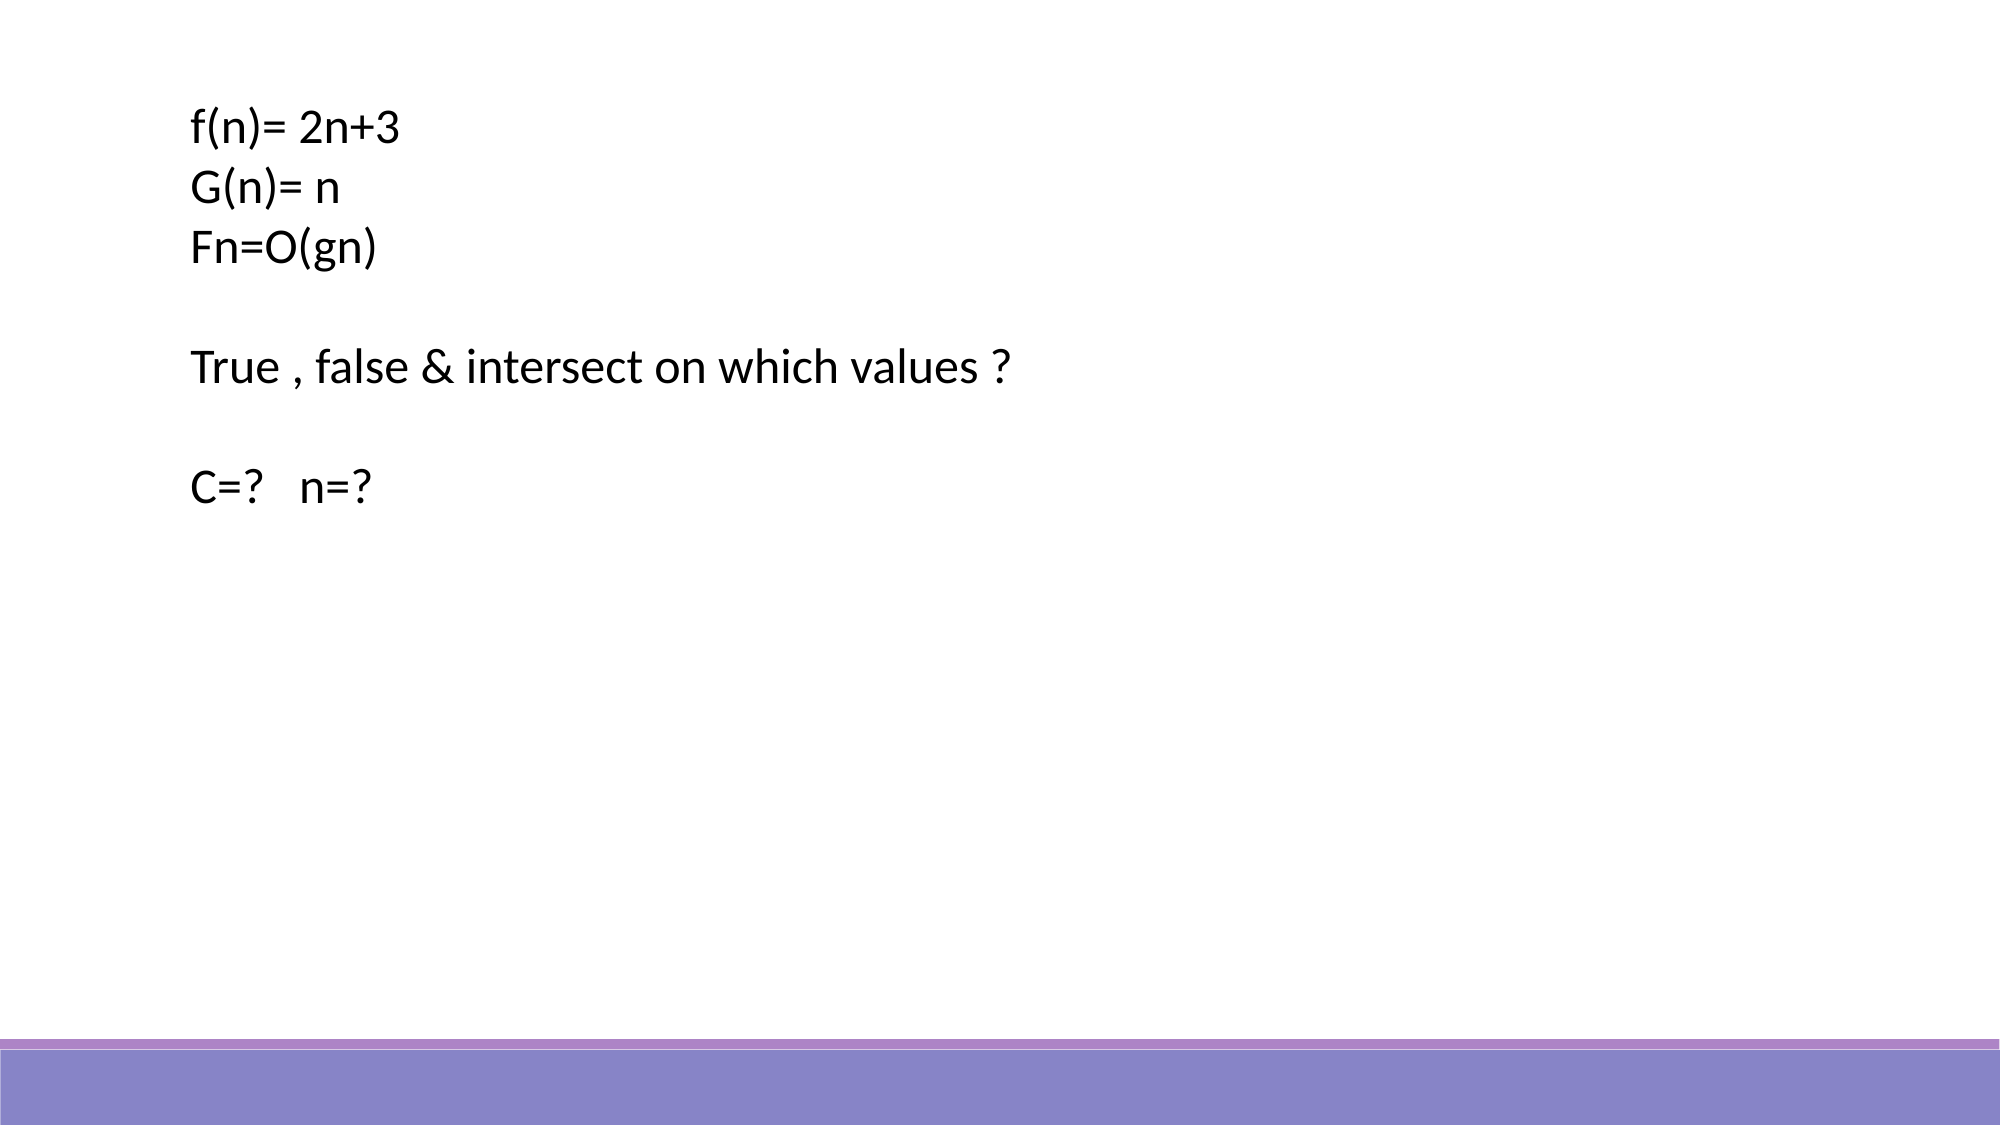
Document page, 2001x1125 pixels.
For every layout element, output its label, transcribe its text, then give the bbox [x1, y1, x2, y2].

text_box f(n)= 2n+3 G(n)= n Fn=O(gn) True , false & intersect on which values ? C=? n=? [175, 85, 1314, 1125]
